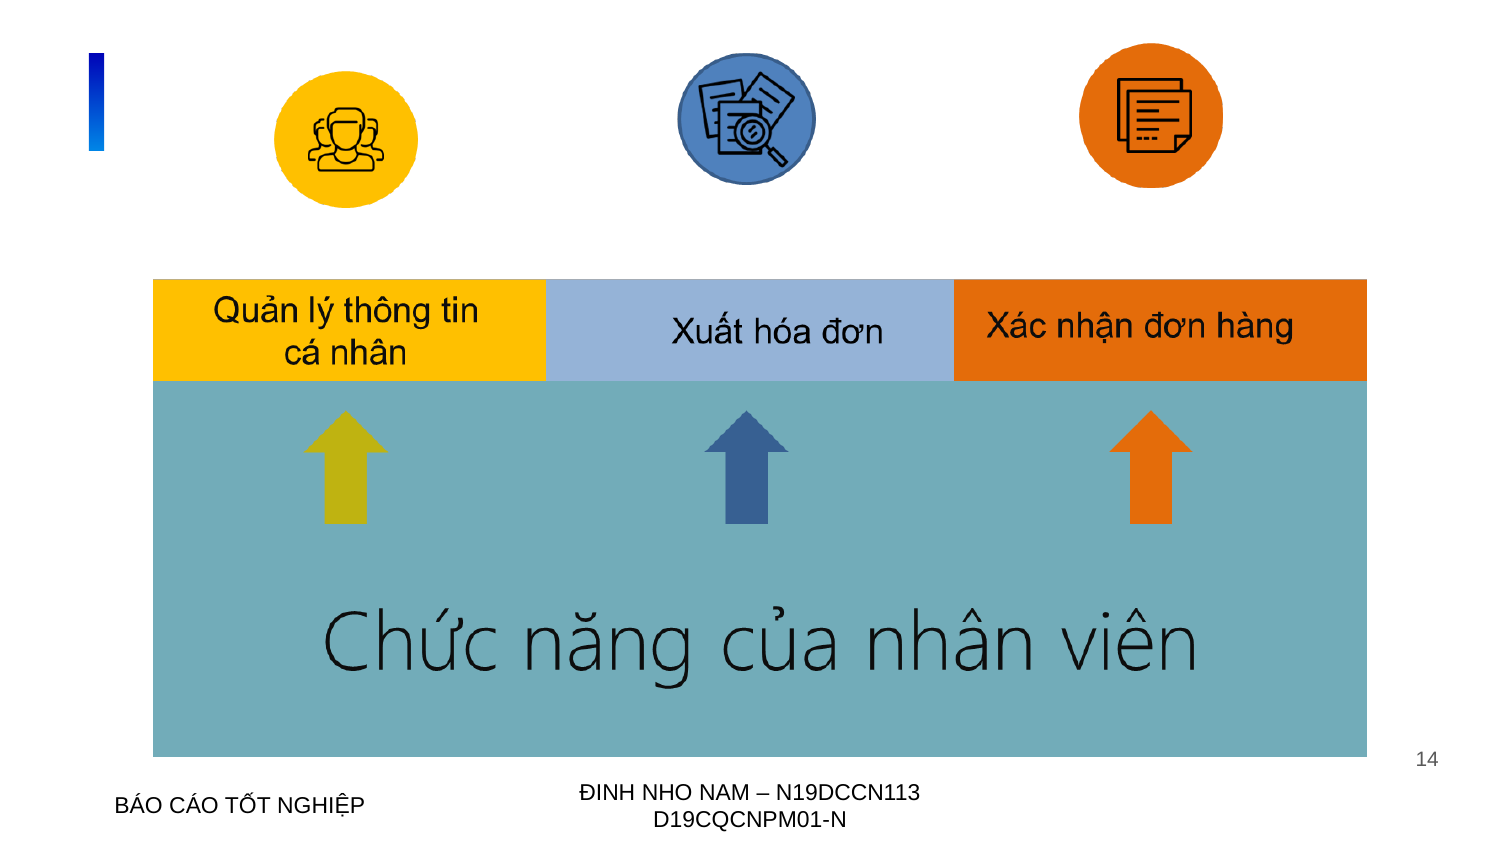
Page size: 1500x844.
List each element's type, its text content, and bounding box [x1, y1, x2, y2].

slide_number BÁO CÁO TỐT NGHIỆP [103, 782, 441, 827]
footer ĐINH NHO NAM – N19DCCN113 D19CQCNPM01-N [496, 782, 1004, 827]
slide_number ‹#› [1382, 733, 1450, 782]
text_box [88, 53, 105, 151]
picture [153, 42, 1367, 757]
